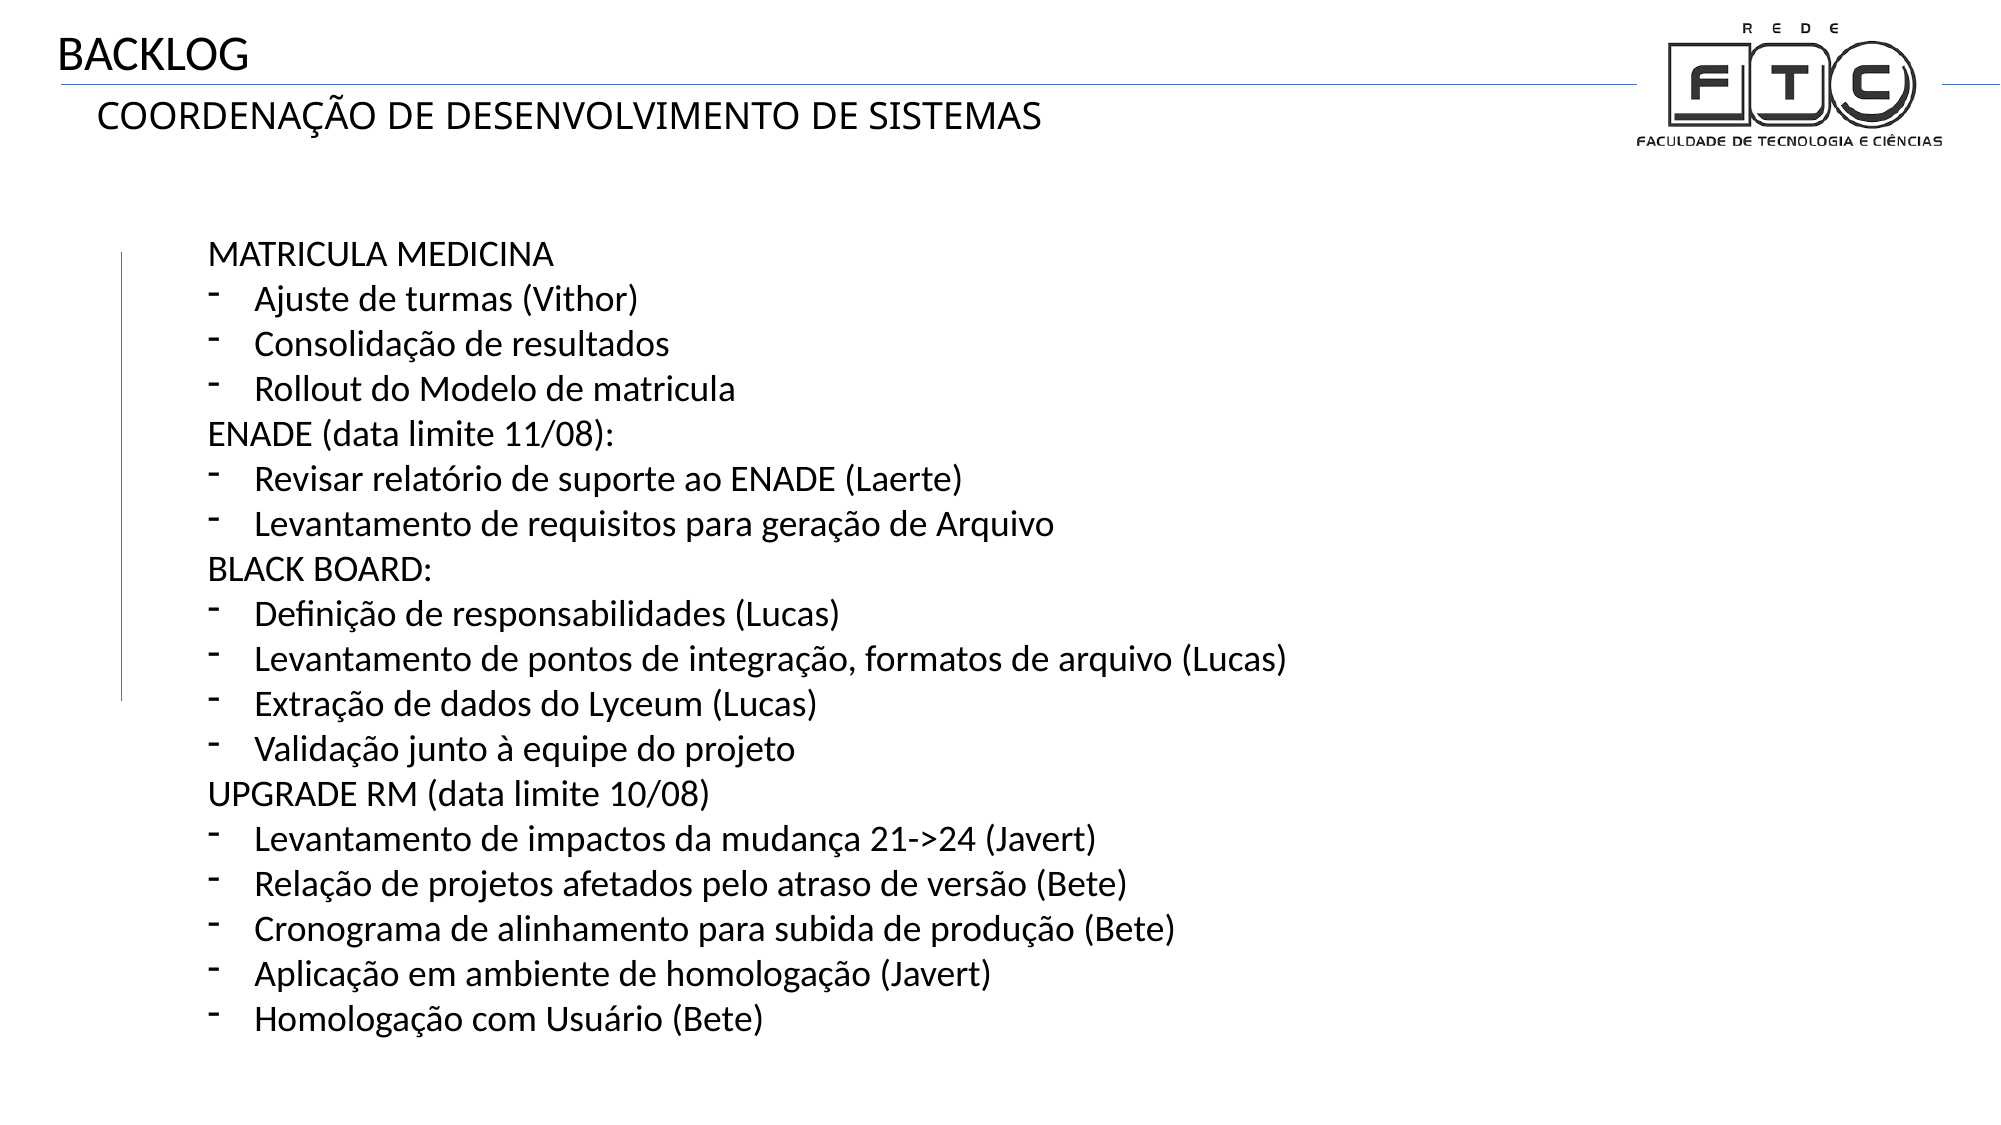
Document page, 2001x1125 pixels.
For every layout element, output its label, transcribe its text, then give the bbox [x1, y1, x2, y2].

text_box MATRICULA MEDICINA Ajuste de turmas (Vithor) Consolidação de resultados Rollout do Modelo de matricula ENADE (data limite 11/08): Revisar relatório de suporte ao ENADE (Laerte) Levantamento de requisitos para geração de Arquivo BLACK BOARD: Definição de responsabilidades (Lucas) Levantamento de pontos de integração, formatos de arquivo (Lucas) Extração de dados do Lyceum (Lucas) Validação junto à equipe do projeto UPGRADE RM (data limite 10/08) Levantamento de impactos da mudança 21->24 (Javert) Relação de projetos afetados pelo atraso de versão (Bete) Cronograma de alinhamento para subida de produção (Bete) Aplicação em ambiente de homologação (Javert) Homologação com Usuário (Bete) [192, 222, 1304, 1125]
picture [1637, 23, 1942, 146]
text_box BACKLOG [42, 12, 266, 88]
